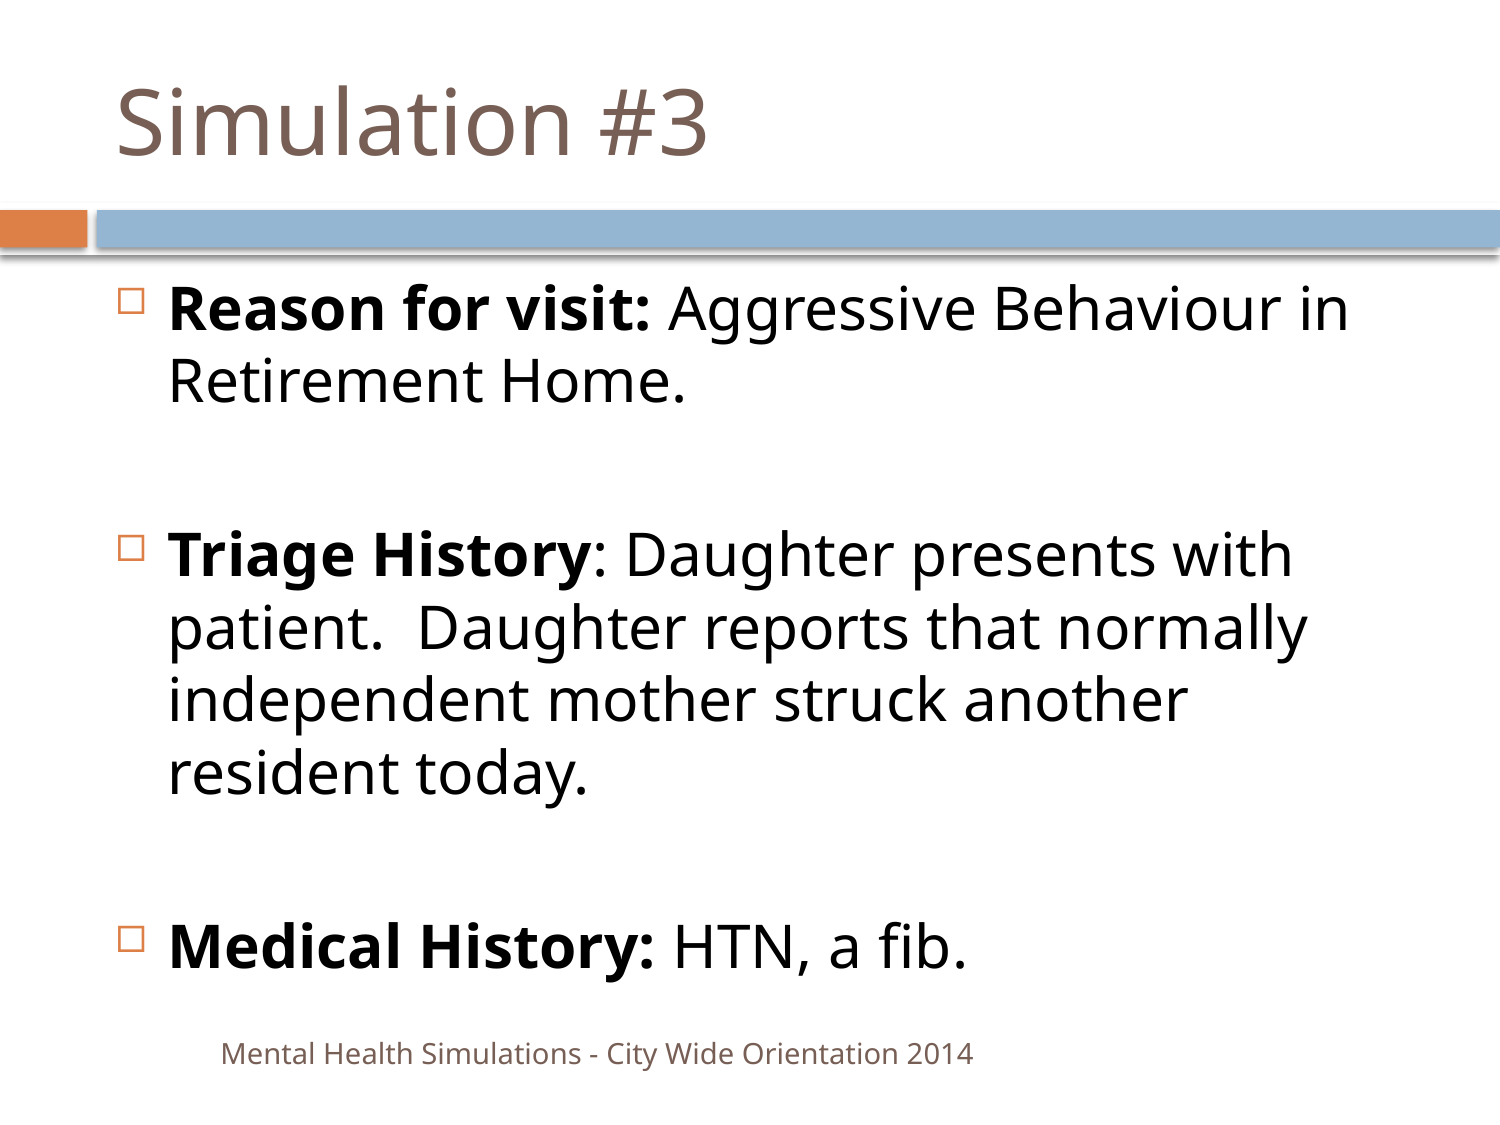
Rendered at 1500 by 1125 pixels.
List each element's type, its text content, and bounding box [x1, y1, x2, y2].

title Simulation #3 [100, 37, 1438, 200]
list Reason for visit: Aggressive Behaviour in Retirement Home. Triage History: Daughter presents with patient. Daughter reports that normally independent mother struck another resident today. Medical History: HTN, a fib. [100, 262, 1438, 1000]
footer Mental Health Simulations - City Wide Orientation 2014 [99, 1024, 990, 1085]
